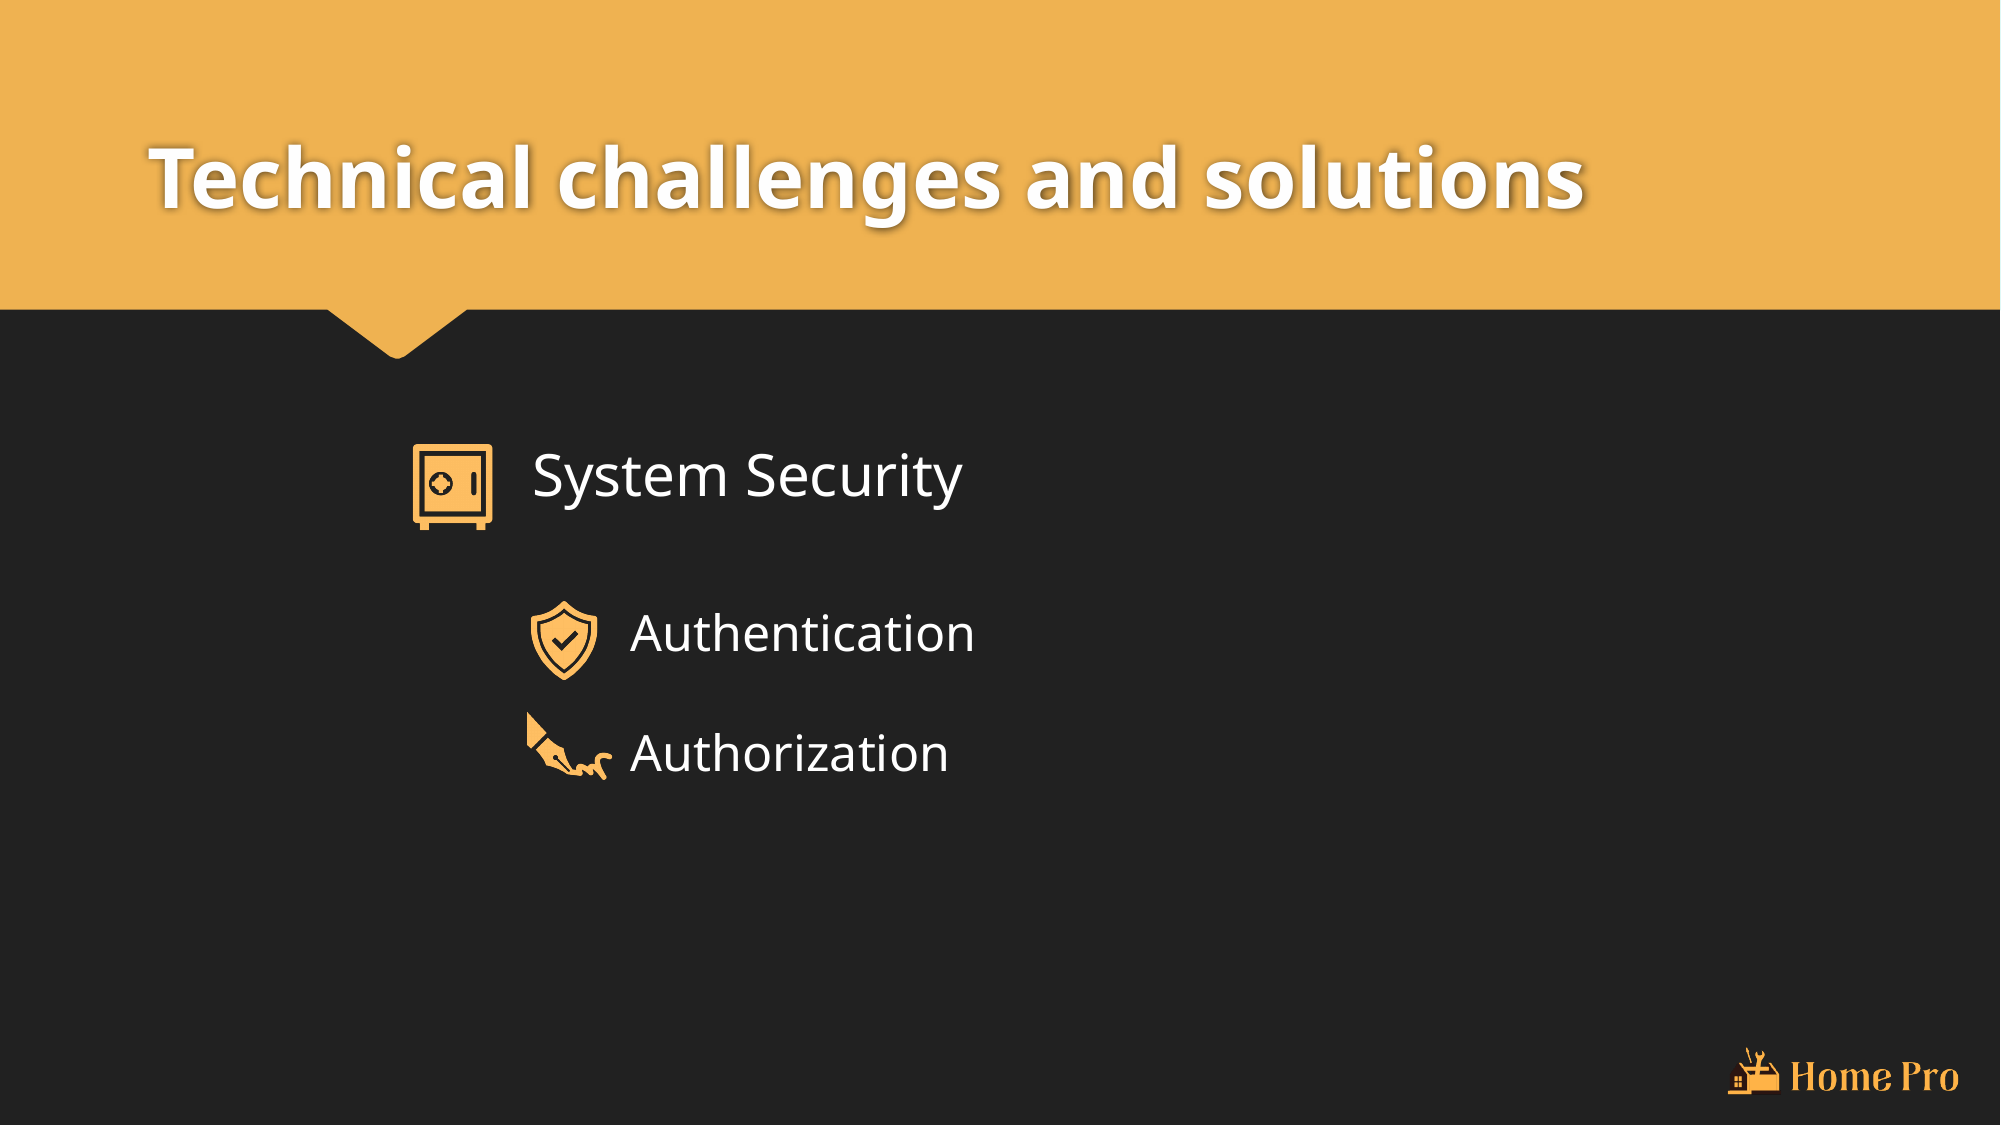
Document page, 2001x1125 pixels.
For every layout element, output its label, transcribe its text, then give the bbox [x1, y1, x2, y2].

text_box [0, 311, 2000, 1125]
title Technical challenges and solutions [132, 73, 1868, 233]
text_box System Security [517, 431, 1577, 561]
text_box Authentication Authorization [615, 594, 1675, 790]
text_box [0, 0, 2000, 360]
picture [1657, 874, 2000, 1125]
picture [517, 592, 612, 687]
picture [525, 702, 614, 791]
picture [396, 430, 509, 543]
